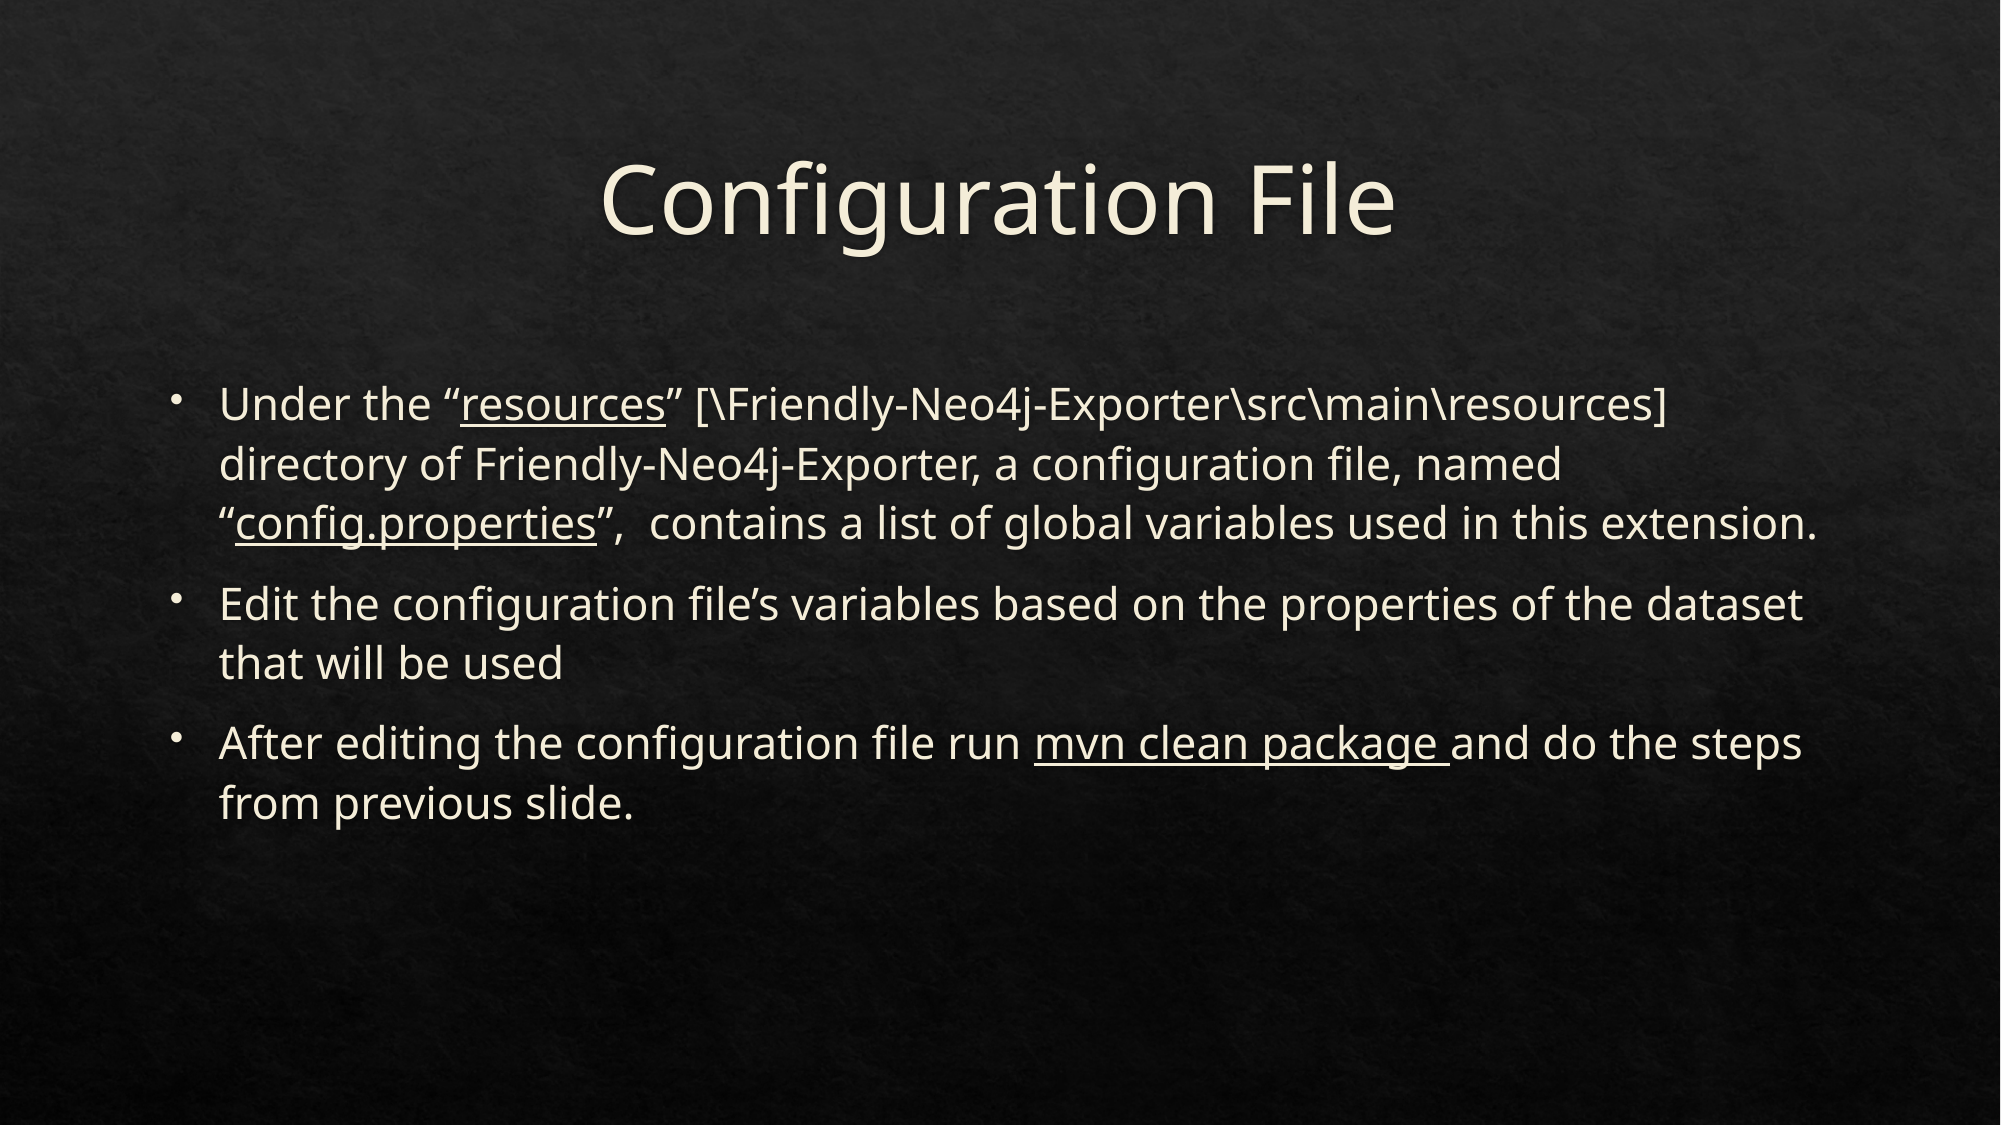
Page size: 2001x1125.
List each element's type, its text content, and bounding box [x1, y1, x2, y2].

title Configuration File [149, 99, 1849, 307]
list Under the “resources” [\Friendly-Neo4j-Exporter\src\main\resources] directory of Friendly-Neo4j-Exporter, a configuration file, named “config.properties”, contains a list of global variables used in this extension. Edit the configuration file’s variables based on the properties of the dataset that will be used After editing the configuration file run mvn clean package and do the steps from previous slide. [150, 362, 1850, 896]
